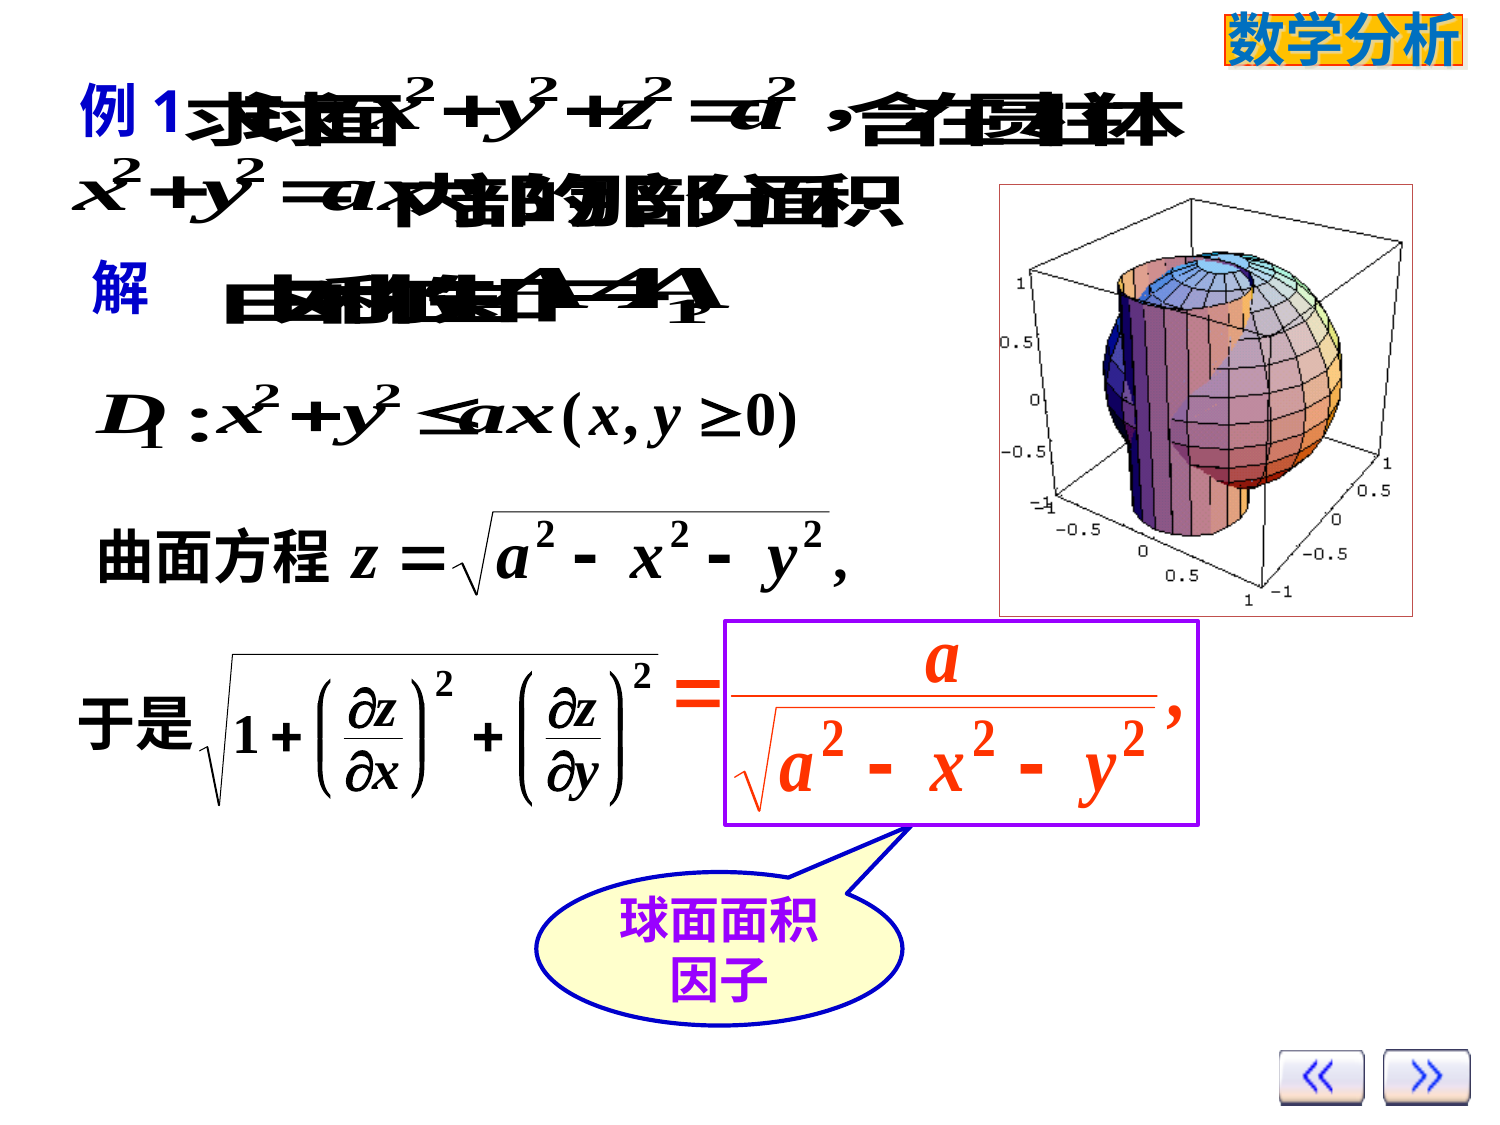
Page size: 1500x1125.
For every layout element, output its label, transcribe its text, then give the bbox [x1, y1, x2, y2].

text_box 球面面积因子 [534, 827, 913, 1028]
picture [1383, 1049, 1471, 1106]
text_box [80, 505, 868, 602]
picture [999, 184, 1413, 616]
text_box 解 [76, 243, 177, 329]
text_box [1185, 625, 1200, 827]
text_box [665, 611, 1187, 818]
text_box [559, 387, 800, 455]
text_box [212, 255, 765, 330]
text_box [76, 648, 687, 847]
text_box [76, 375, 597, 455]
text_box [65, 66, 1248, 229]
picture [1279, 1050, 1365, 1106]
